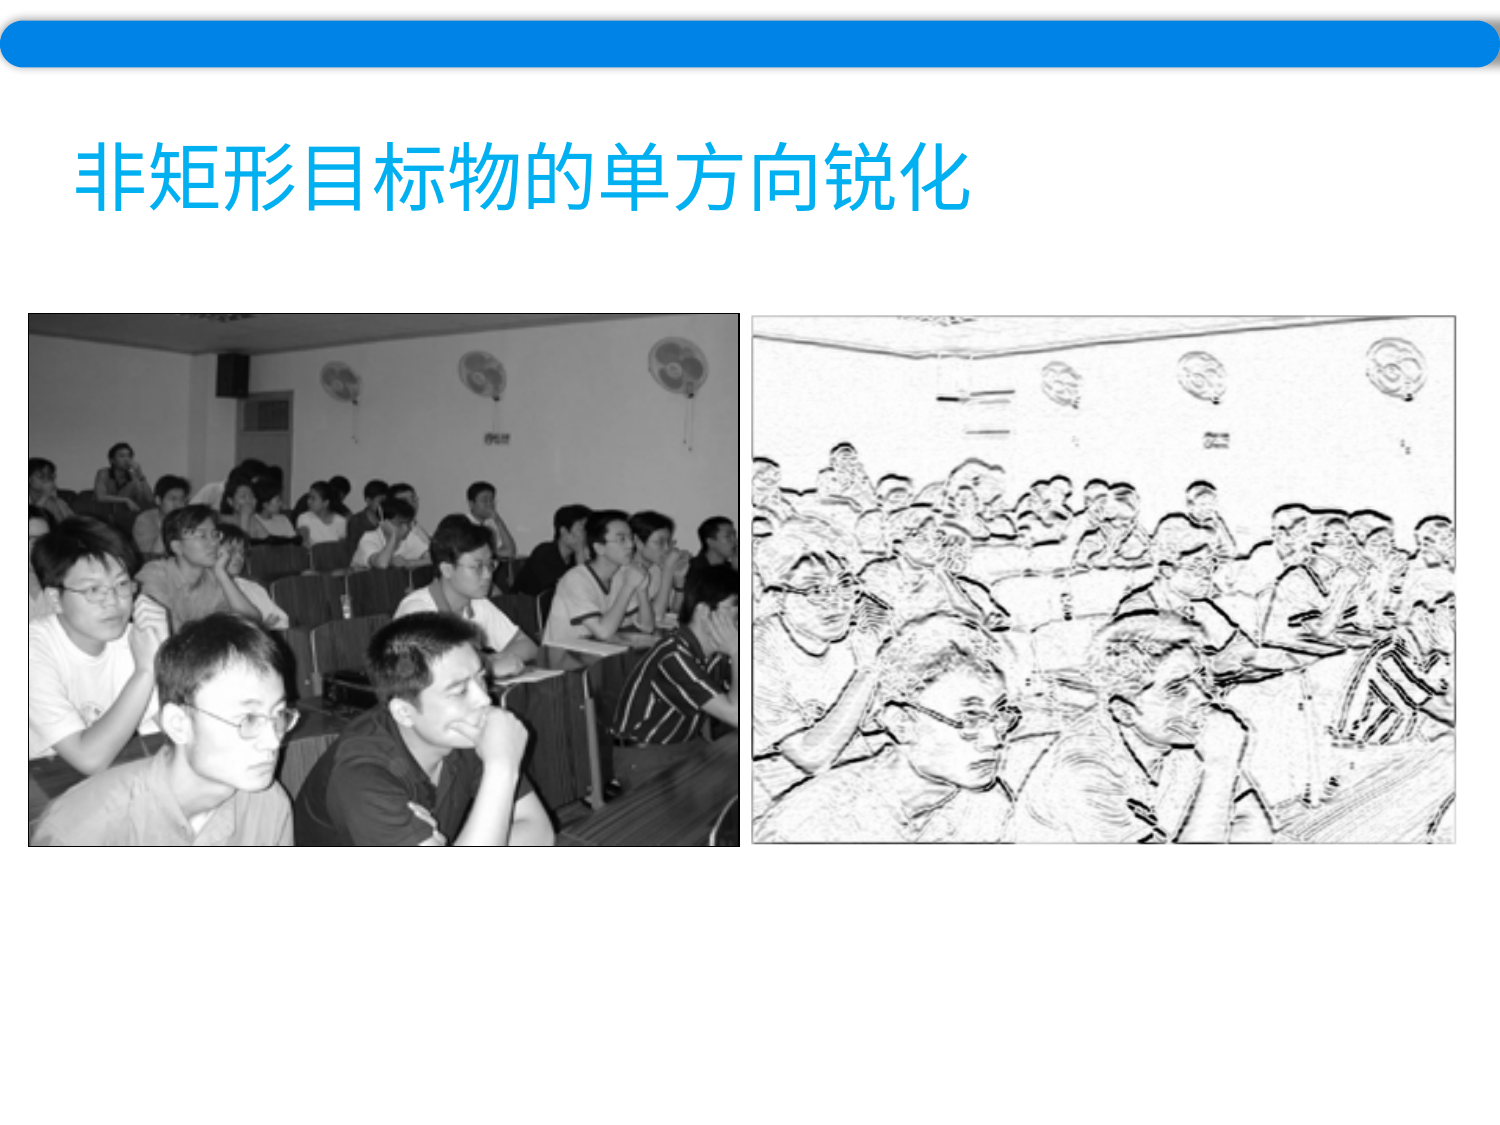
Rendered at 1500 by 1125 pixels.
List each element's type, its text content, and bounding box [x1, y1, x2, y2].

text_box [0, 19, 1500, 69]
title 非矩形目标物的单方向锐化 [57, 87, 1333, 276]
picture [29, 314, 739, 846]
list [749, 314, 1458, 846]
